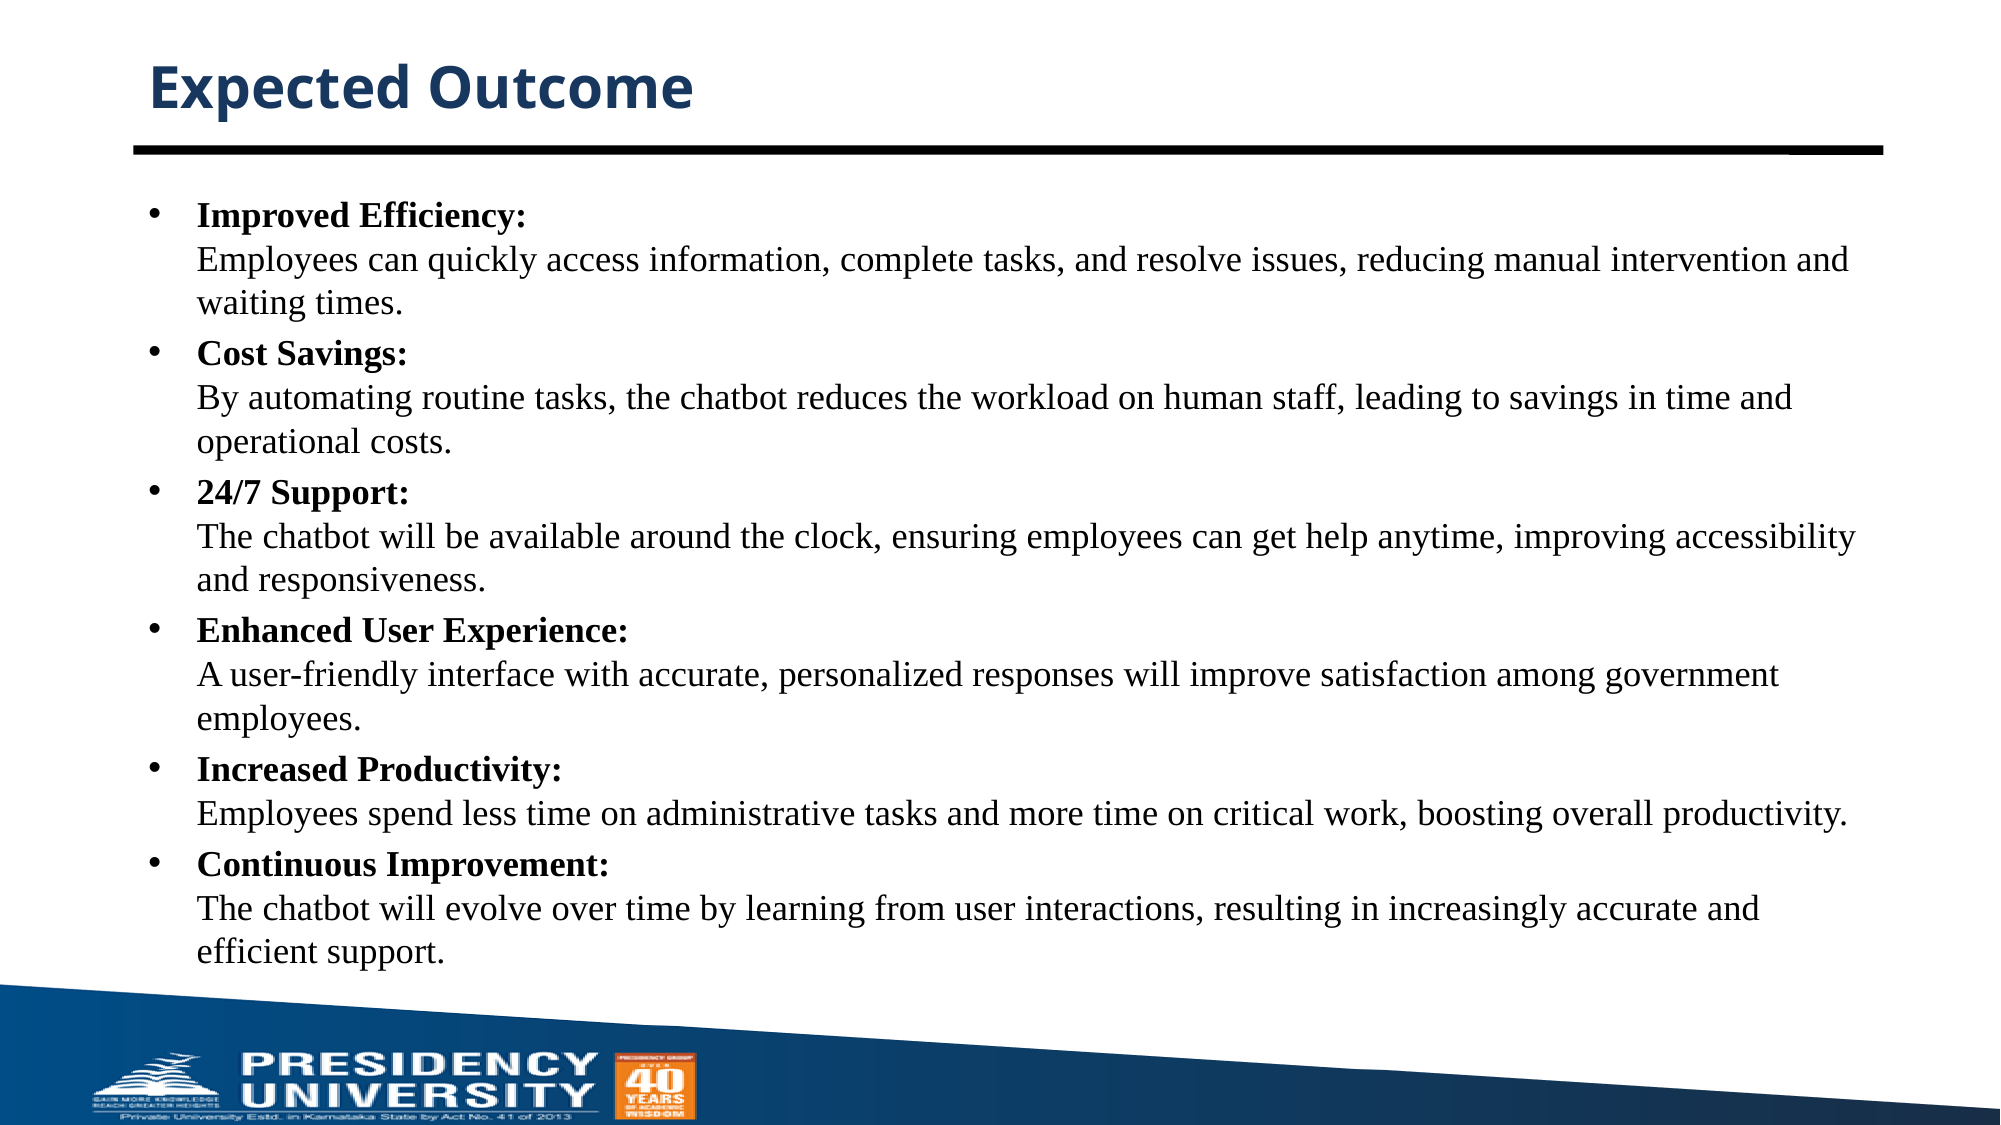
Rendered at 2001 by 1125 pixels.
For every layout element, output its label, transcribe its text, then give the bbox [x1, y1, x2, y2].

picture [0, 982, 2000, 1125]
title Expected Outcome [133, 45, 1884, 125]
list Improved Efficiency: Employees can quickly access information, complete tasks, and resolve issues, reducing manual intervention and waiting times. Cost Savings: By automating routine tasks, the chatbot reduces the workload on human staff, leading to savings in time and operational costs. 24/7 Support: The chatbot will be available around the clock, ensuring employees can get help anytime, improving accessibility and responsiveness. Enhanced User Experience: A user-friendly interface with accurate, personalized responses will improve satisfaction among government employees. Increased Productivity: Employees spend less time on administrative tasks and more time on critical work, boosting overall productivity. Continuous Improvement: The chatbot will evolve over time by learning from user interactions, resulting in increasingly accurate and efficient support. [133, 183, 1884, 1002]
